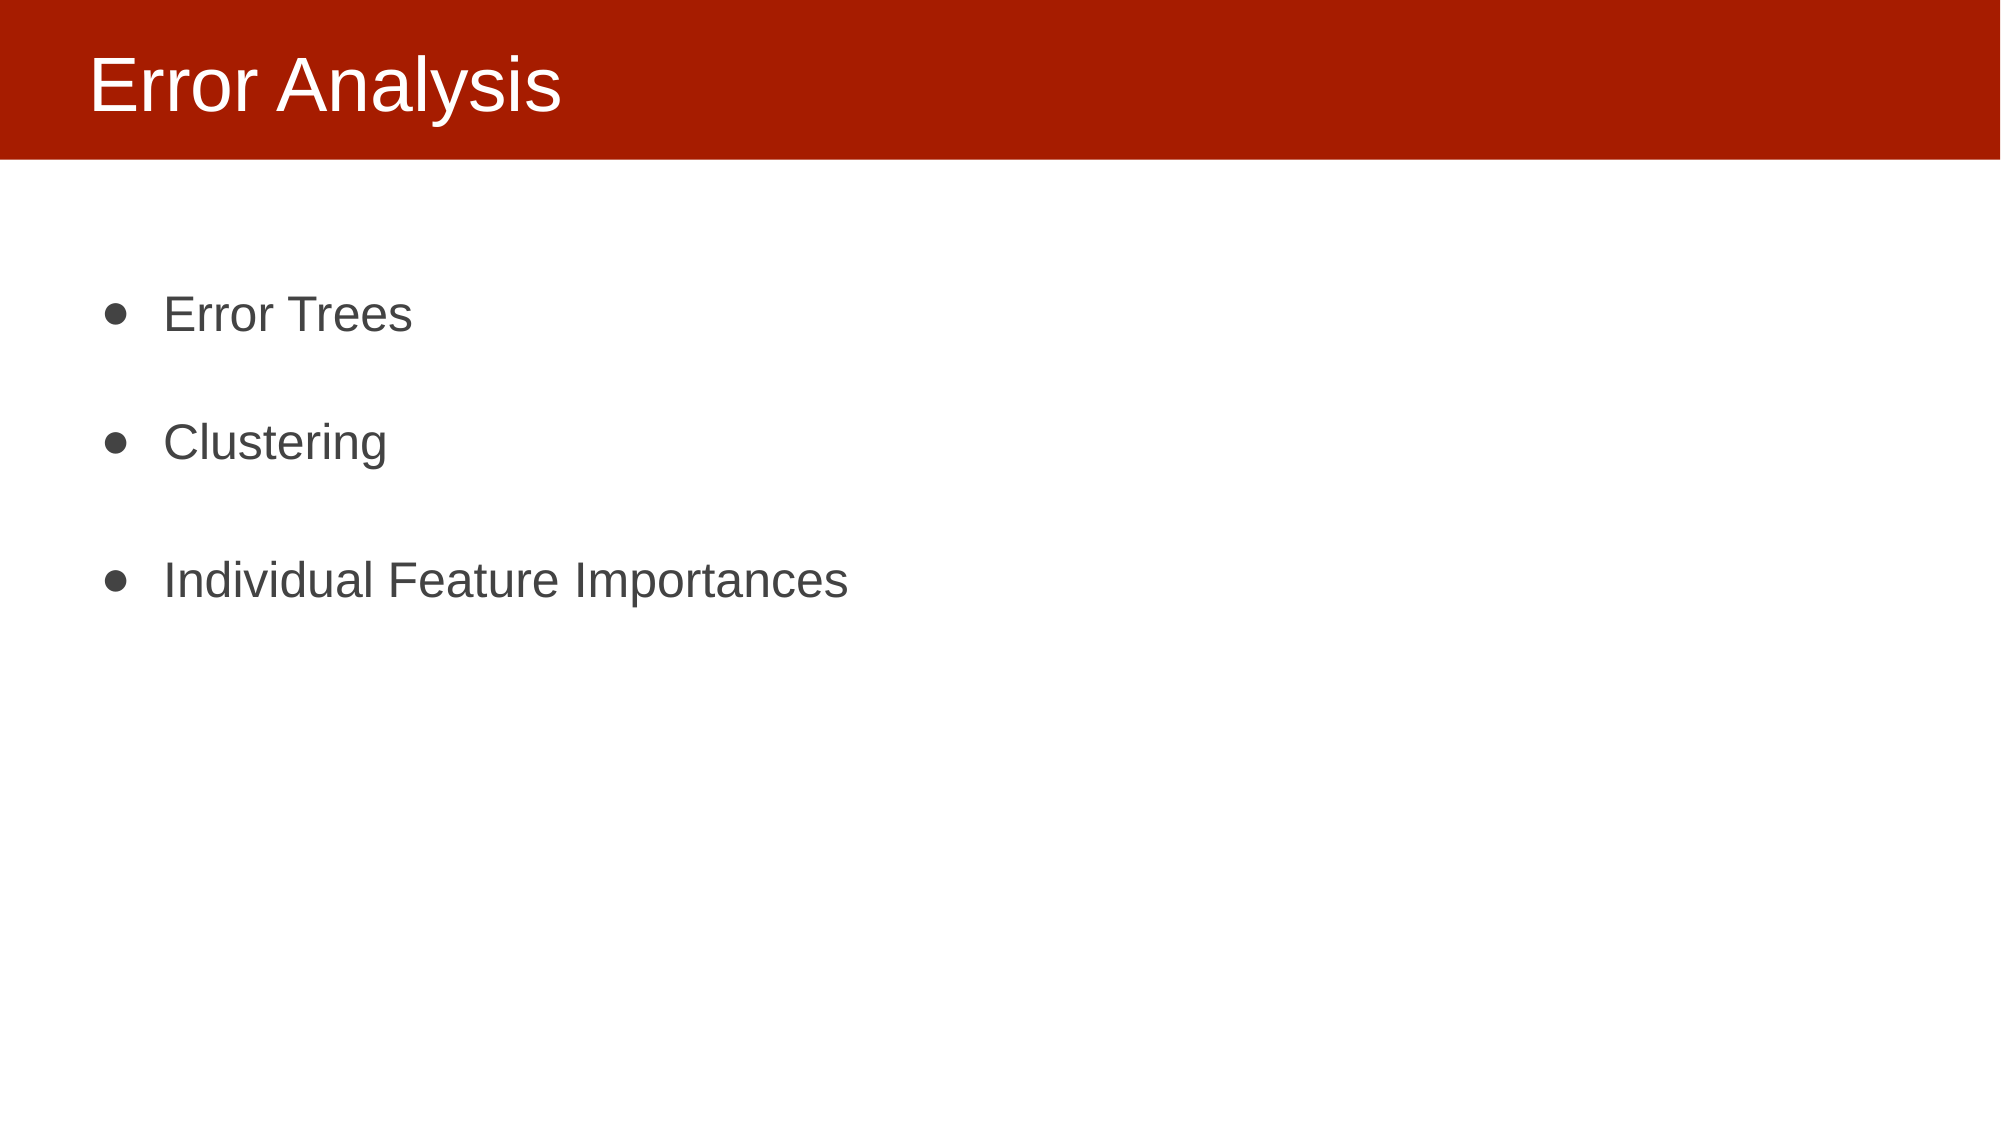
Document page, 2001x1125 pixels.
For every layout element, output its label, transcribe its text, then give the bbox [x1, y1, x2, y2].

title Error Analysis [68, 14, 1932, 140]
list Error Trees Clustering Individual Feature Importances [68, 252, 1932, 1000]
